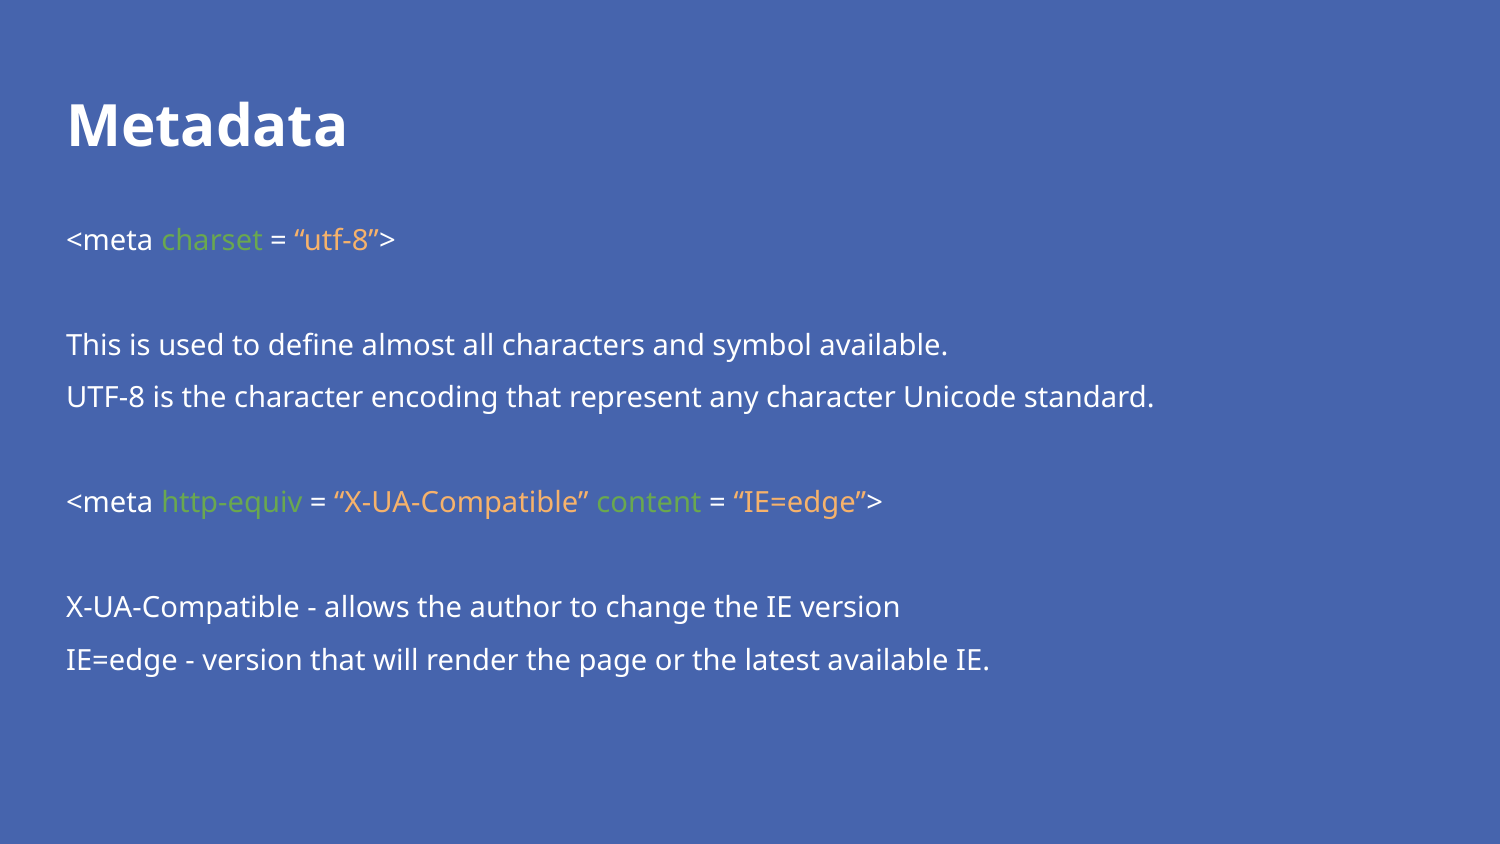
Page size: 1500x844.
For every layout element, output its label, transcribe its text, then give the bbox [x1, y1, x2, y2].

title Metadata [51, 72, 1449, 167]
list <meta charset = “utf-8”> This is used to define almost all characters and symbol available. UTF-8 is the character encoding that represent any character Unicode standard. <meta http-equiv = “X-UA-Compatible” content = “IE=edge”> X-UA-Compatible - allows the author to change the IE version IE=edge - version that will render the page or the latest available IE. [51, 189, 1449, 750]
